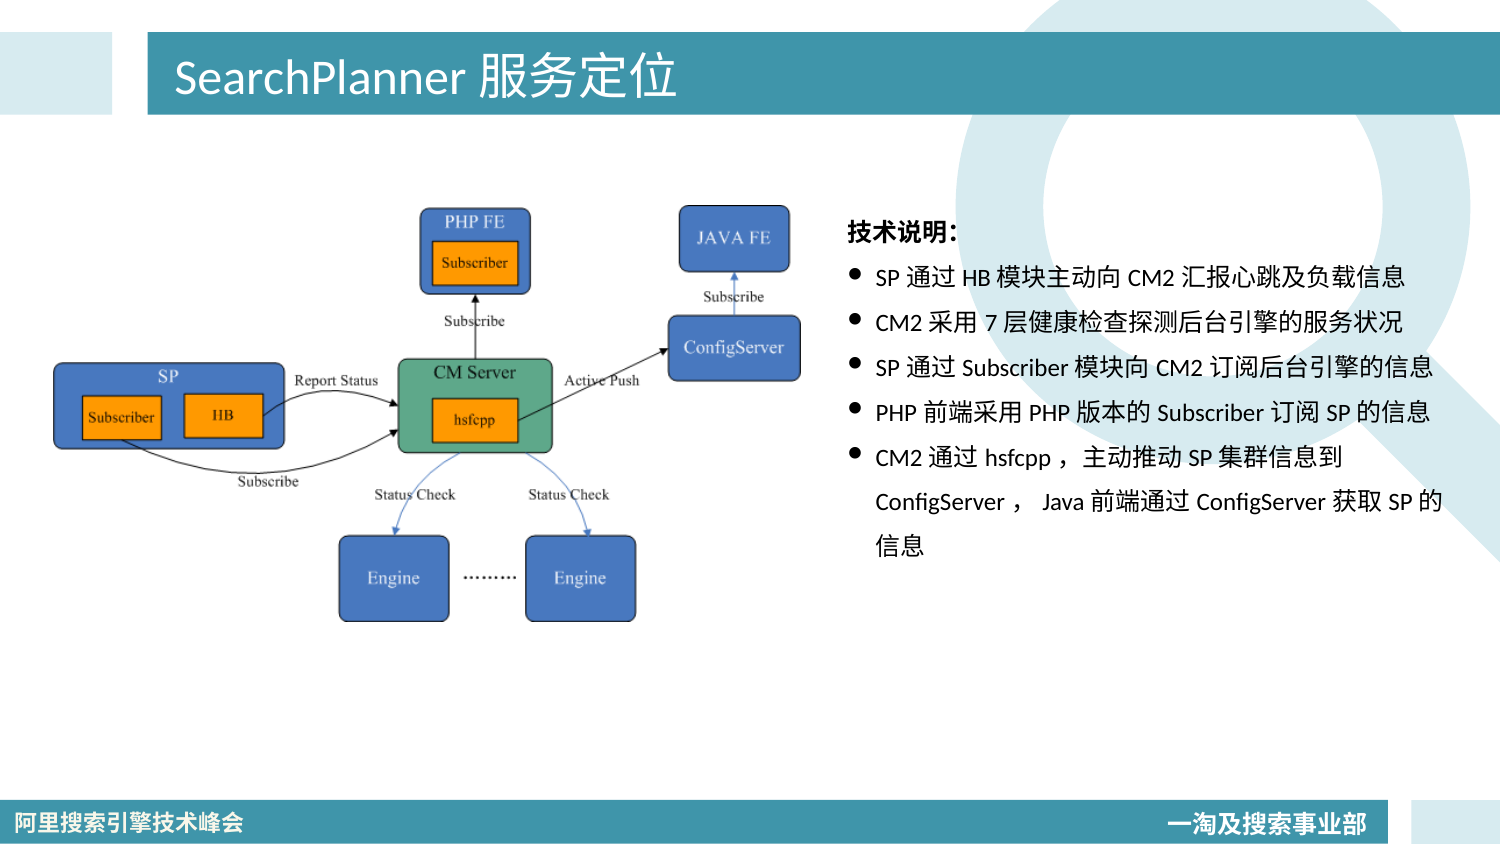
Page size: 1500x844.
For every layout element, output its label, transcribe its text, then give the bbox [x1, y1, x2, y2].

picture [52, 205, 801, 622]
text_box 技术说明： SP通过HB模块主动向CM2汇报心跳及负载信息 CM2采用7层健康检查探测后台引擎的服务状况 SP通过Subscriber模块向CM2订阅后台引擎的信息 PHP前端采用PHP版本的Subscriber订阅SP的信息 CM2通过hsfcpp，主动推动SP集群信息到ConfigServer，Java前端通过ConfigServer获取SP的信息 [832, 209, 1483, 569]
title SearchPlanner服务定位 [159, 33, 1425, 115]
